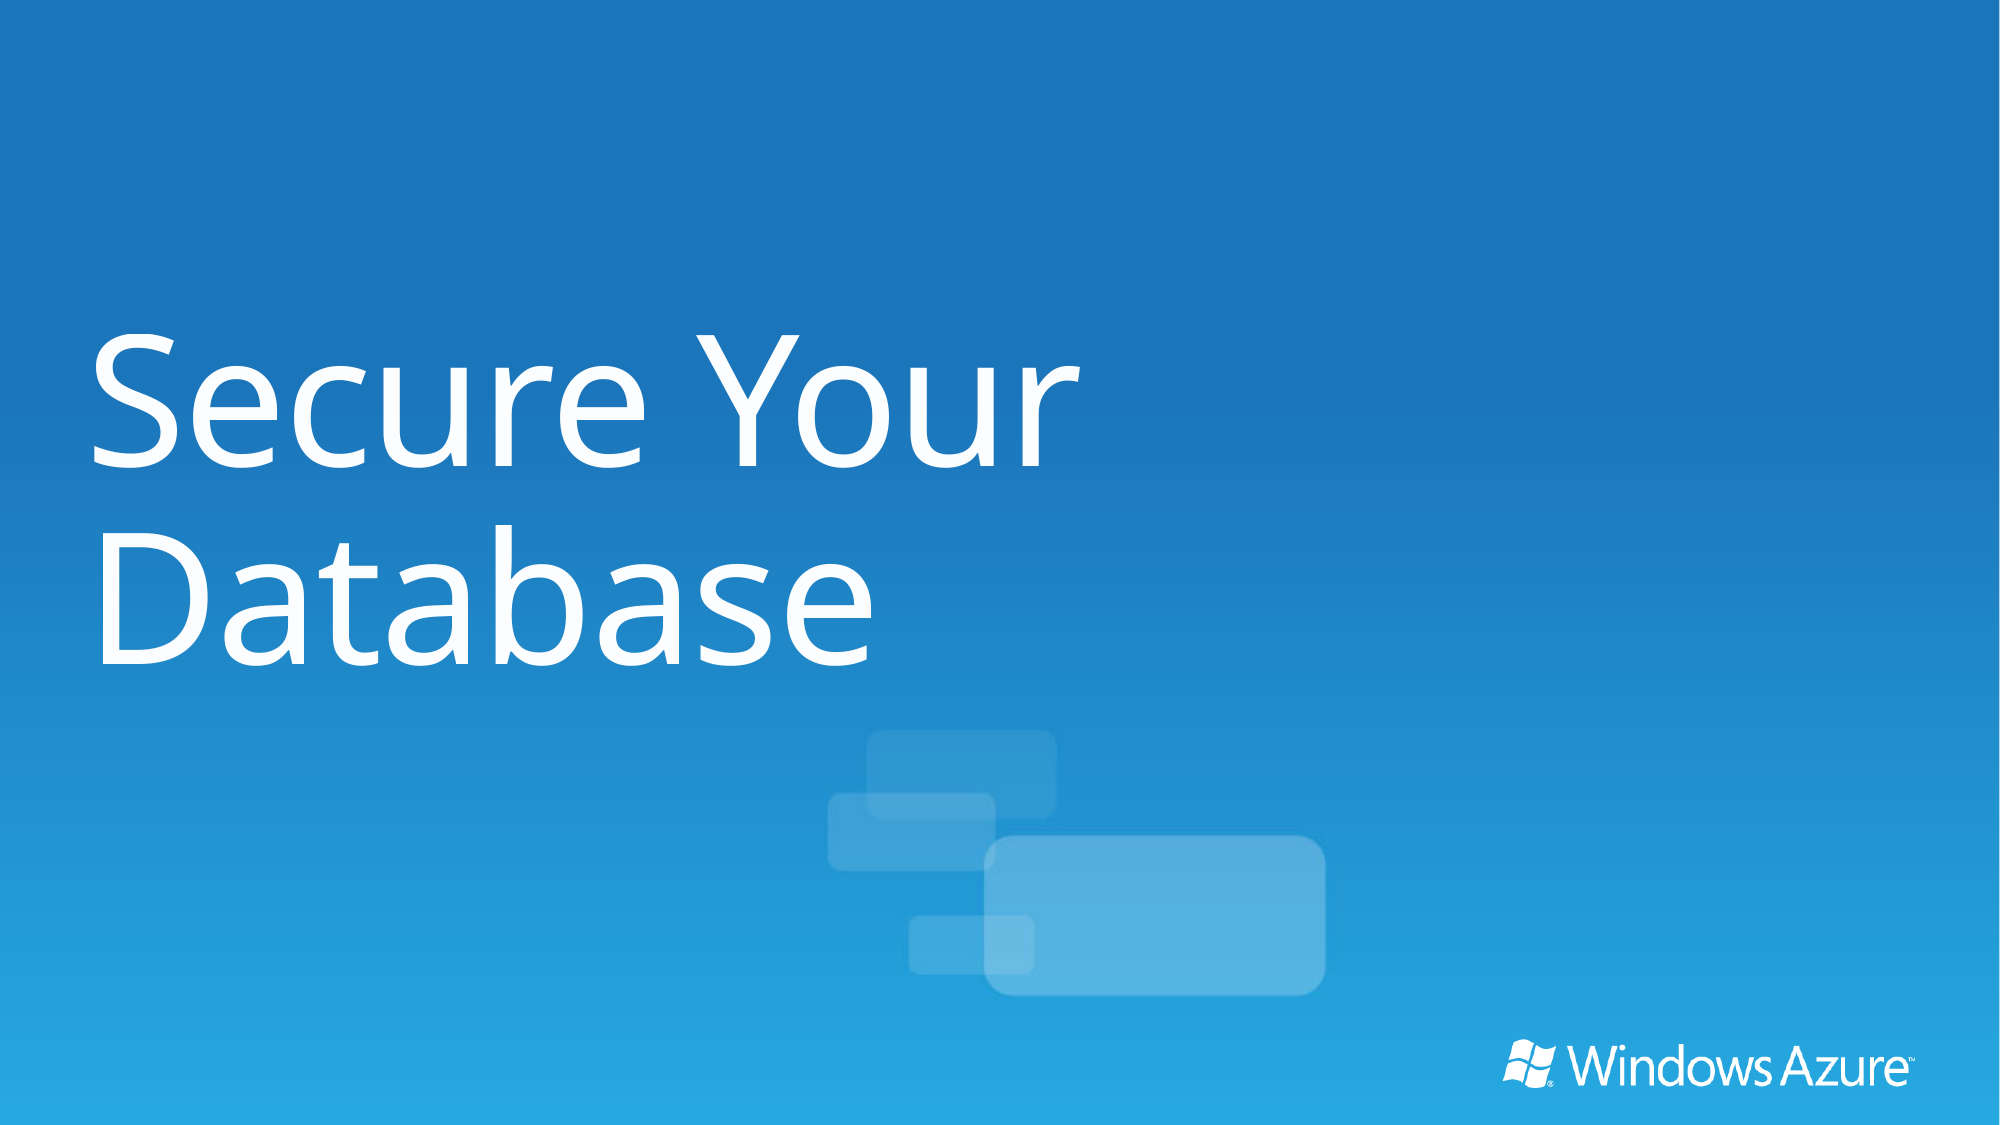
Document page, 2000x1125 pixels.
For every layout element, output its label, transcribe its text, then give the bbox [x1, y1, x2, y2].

list Secure Your Database [85, 393, 1840, 620]
picture [0, 0, 2000, 1125]
